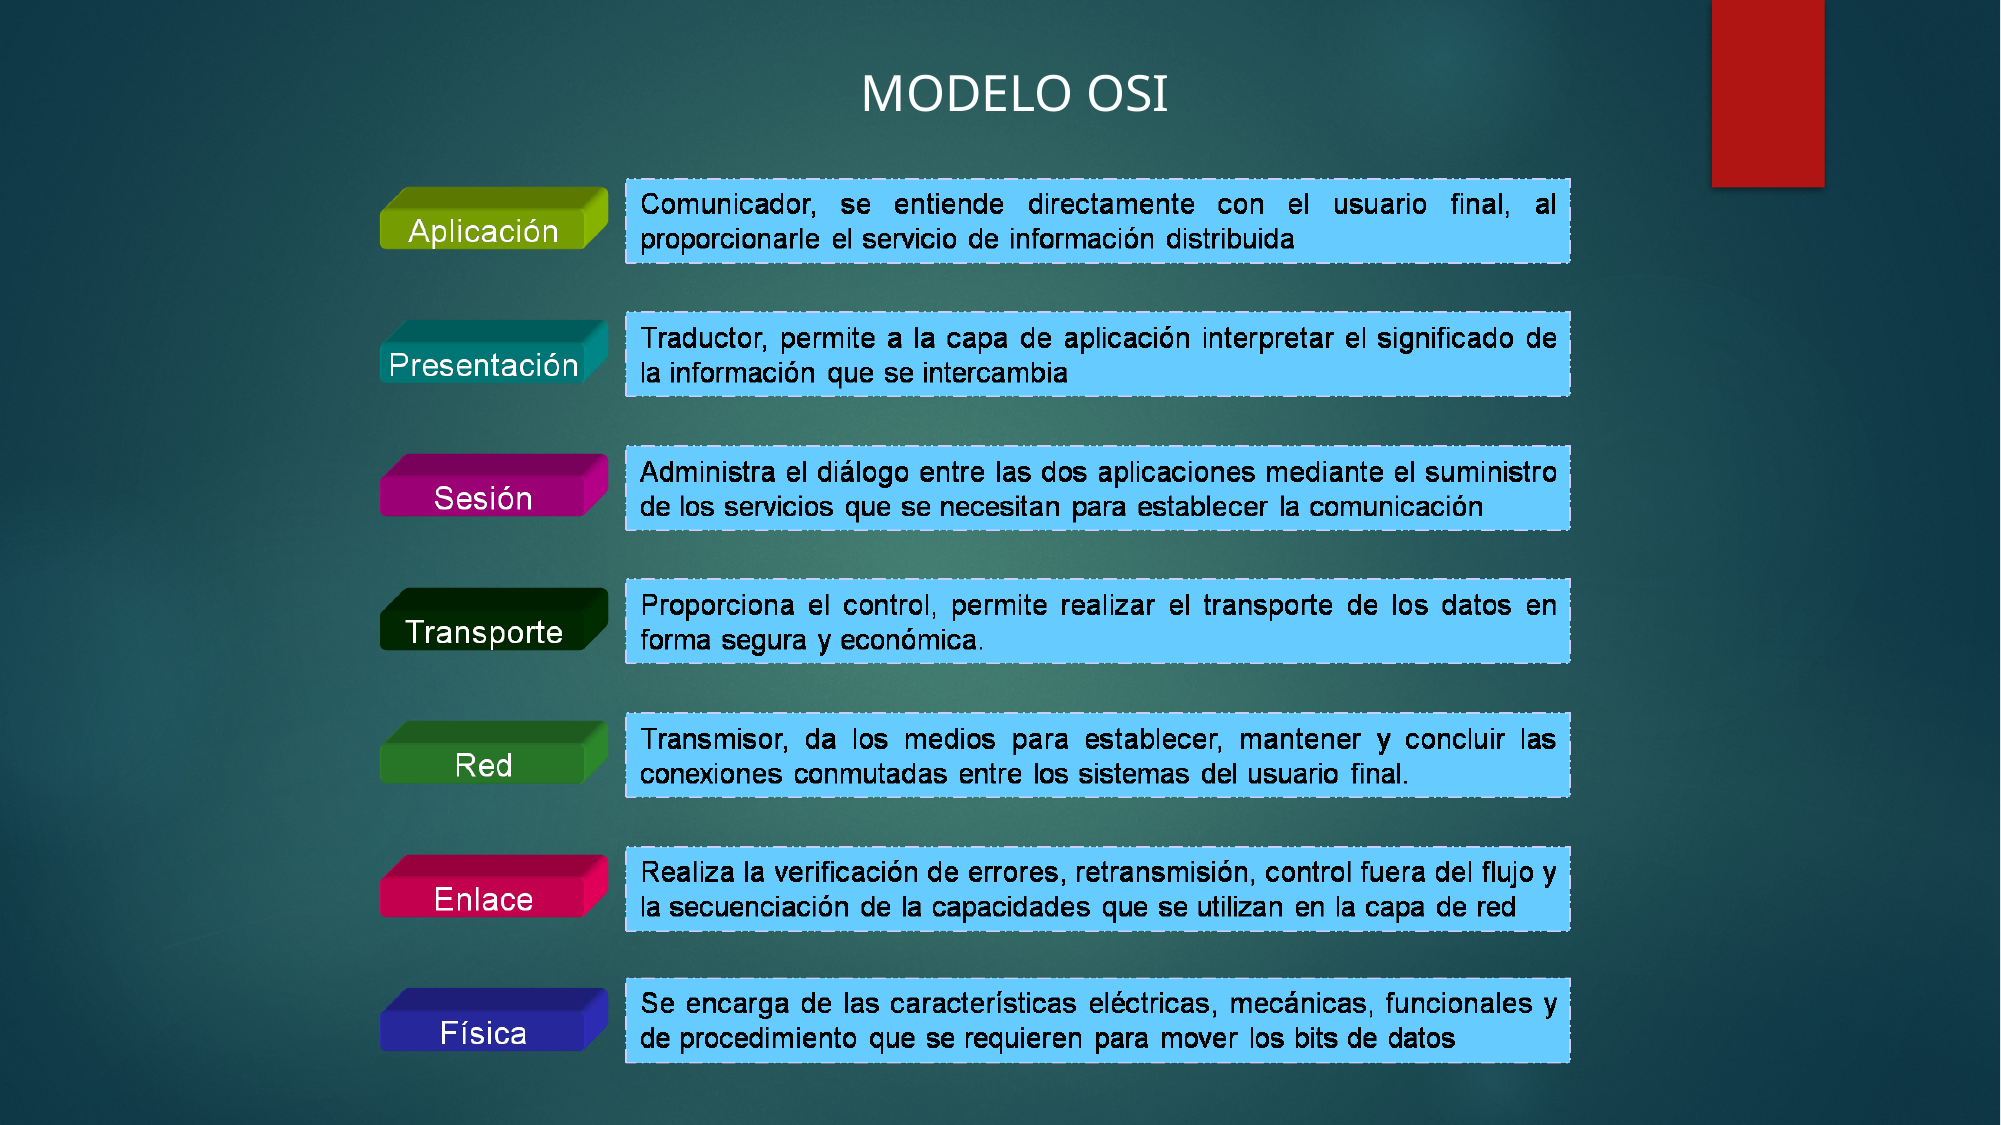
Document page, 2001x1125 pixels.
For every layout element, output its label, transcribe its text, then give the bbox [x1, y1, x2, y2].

text_box MODELO OSI [845, 54, 1185, 130]
picture [0, 0, 1576, 1125]
